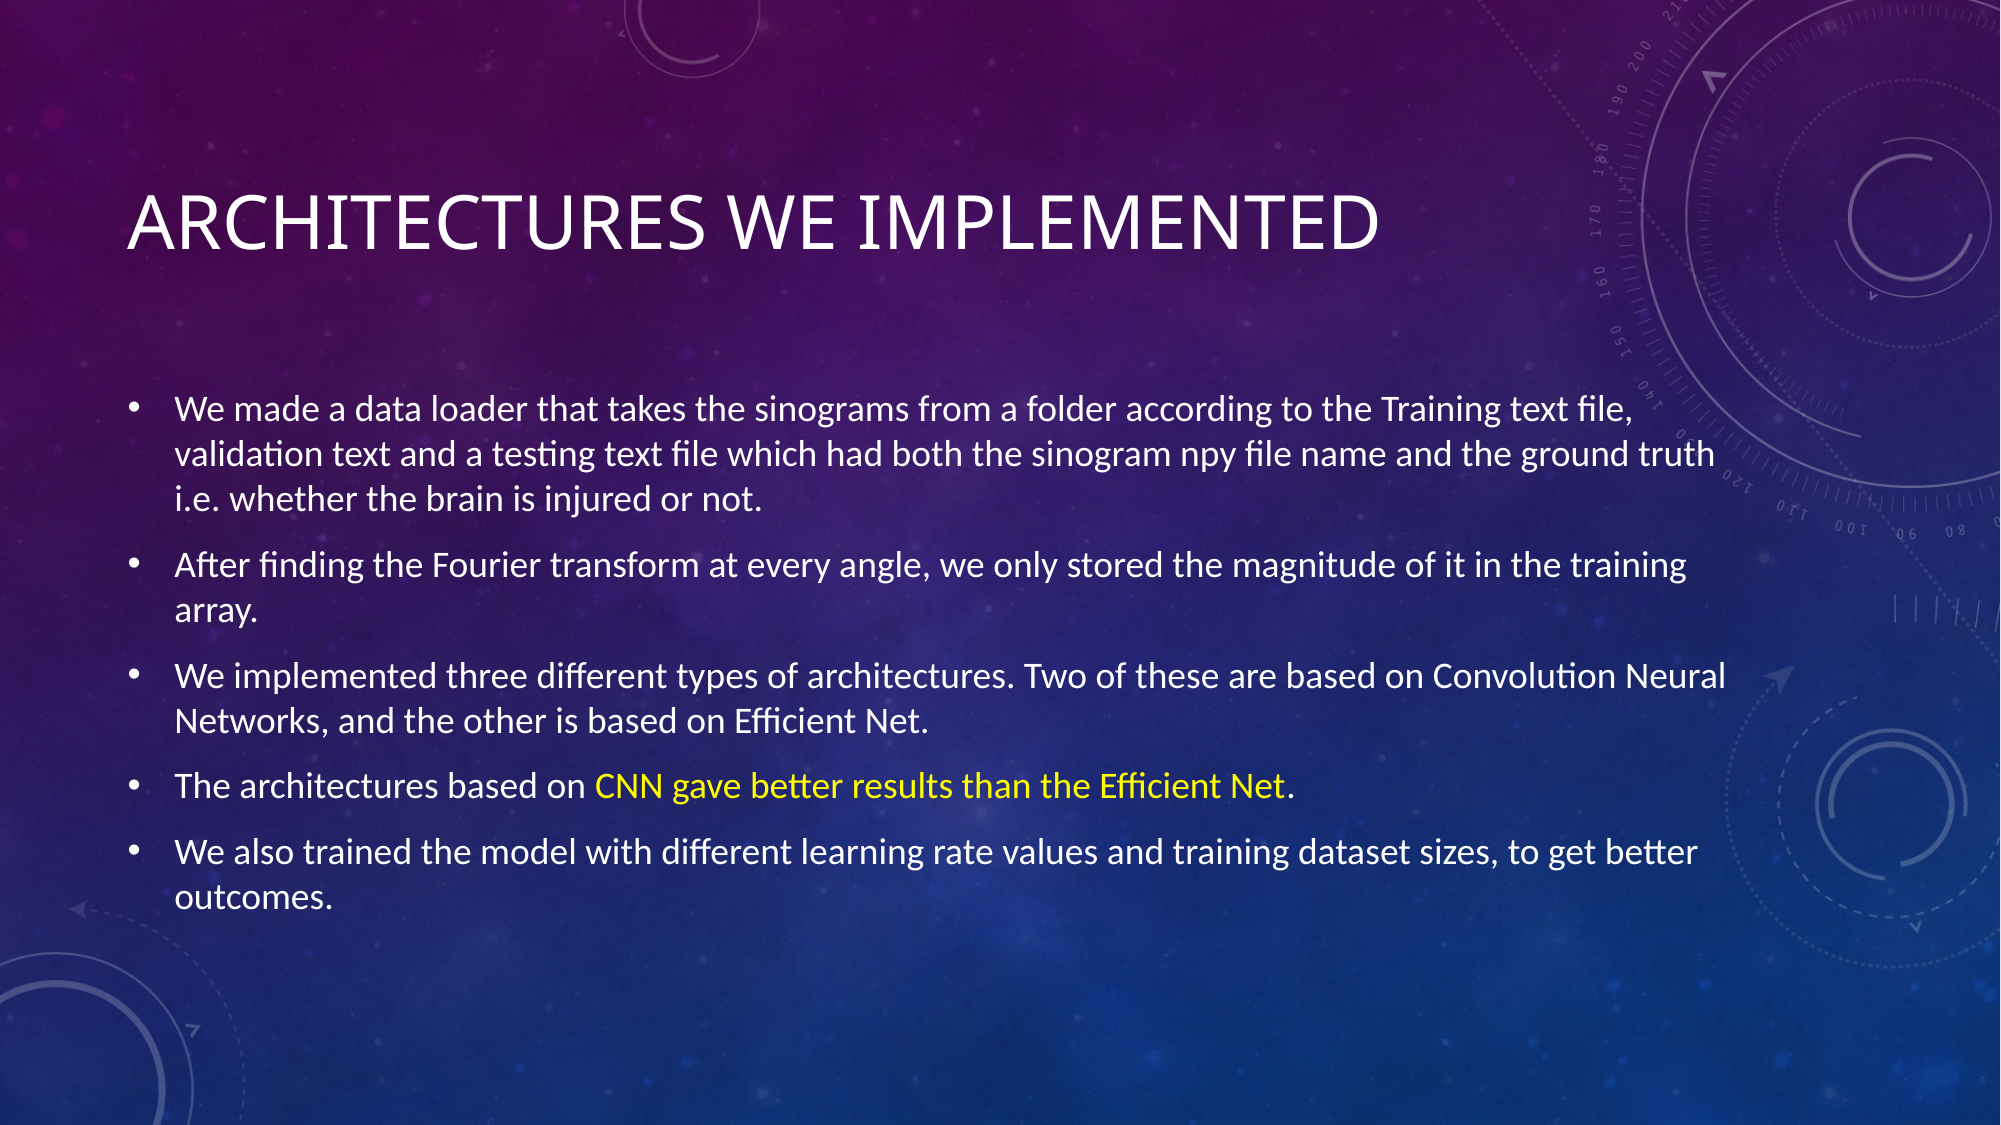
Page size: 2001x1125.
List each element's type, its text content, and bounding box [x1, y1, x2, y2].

picture [0, 0, 2001, 1125]
list We made a data loader that takes the sinograms from a folder according to the Training text file, validation text and a testing text file which had both the sinogram npy file name and the ground truth i.e. whether the brain is injured or not. After finding the Fourier transform at every angle, we only stored the magnitude of it in the training array. We implemented three different types of architectures. Two of these are based on Convolution Neural Networks, and the other is based on Efficient Net. The architectures based on CNN gave better results than the Efficient Net. We also trained the model with different learning rate values and training dataset sizes, to get better outcomes. [112, 351, 1775, 950]
title Architectures we implemented [112, 99, 1775, 339]
